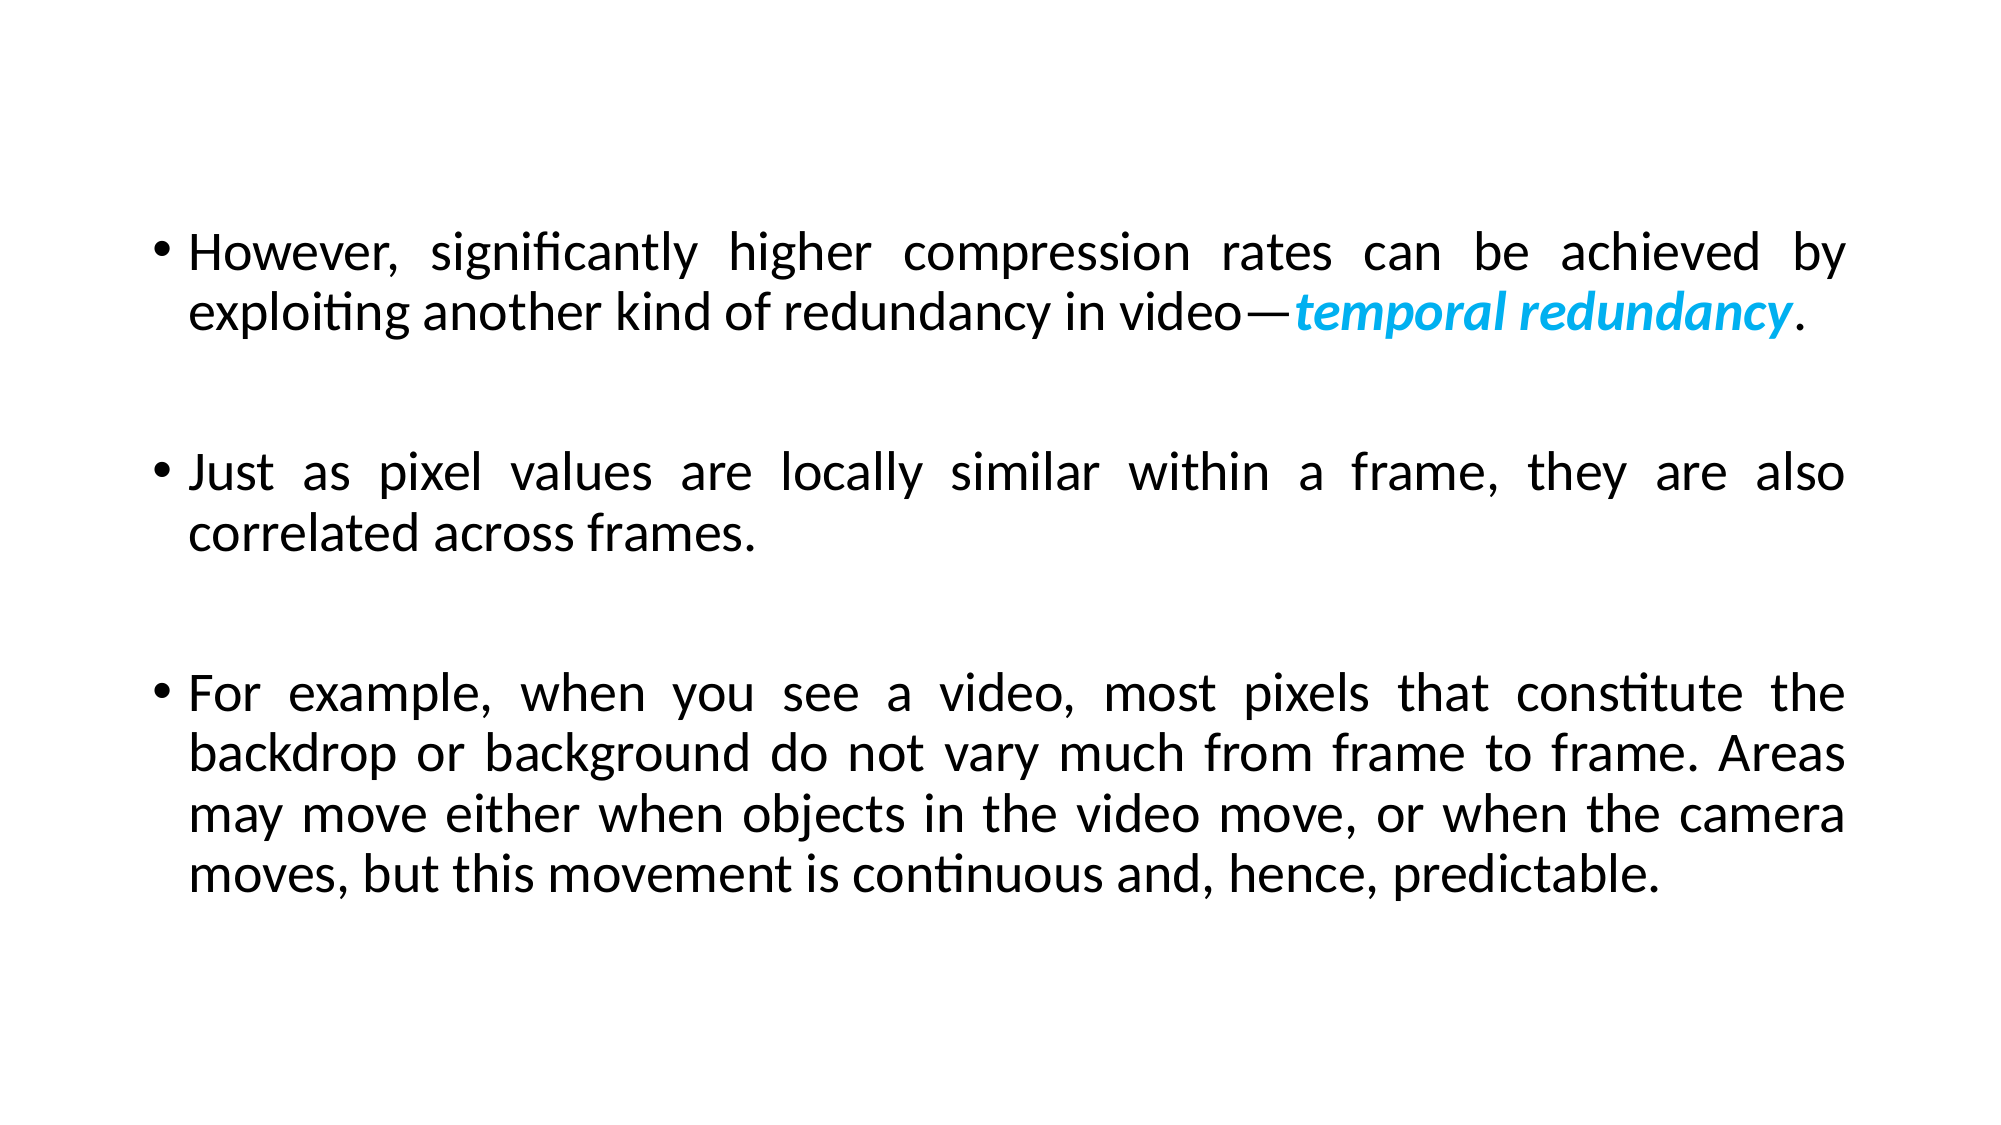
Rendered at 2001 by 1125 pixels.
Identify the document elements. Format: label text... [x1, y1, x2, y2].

list However, significantly higher compression rates can be achieved by exploiting another kind of redundancy in video—temporal redundancy. Just as pixel values are locally similar within a frame, they are also correlated across frames. For example, when you see a video, most pixels that constitute the backdrop or background do not vary much from frame to frame. Areas may move either when objects in the video move, or when the camera moves, but this movement is continuous and, hence, predictable. [137, 214, 1863, 1014]
